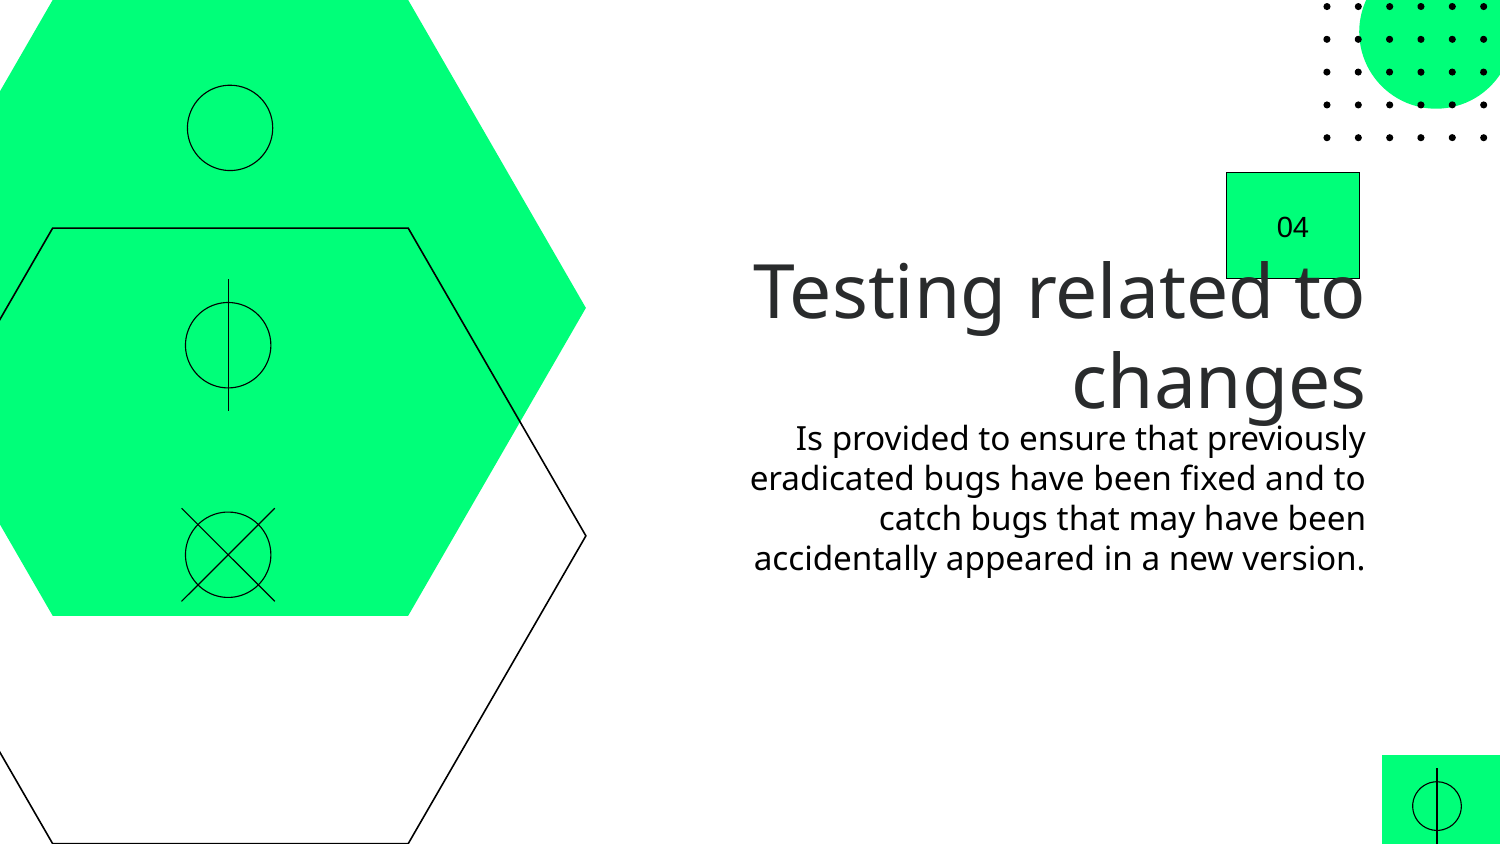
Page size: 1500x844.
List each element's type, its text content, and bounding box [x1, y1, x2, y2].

text_box Testing related to changes [544, 264, 1382, 403]
text_box Is provided to ensure that previously eradicated bugs have been fixed and to catch bugs that may have been accidentally appeared in a new version. [655, 402, 1382, 609]
text_box 04 [1226, 172, 1360, 264]
